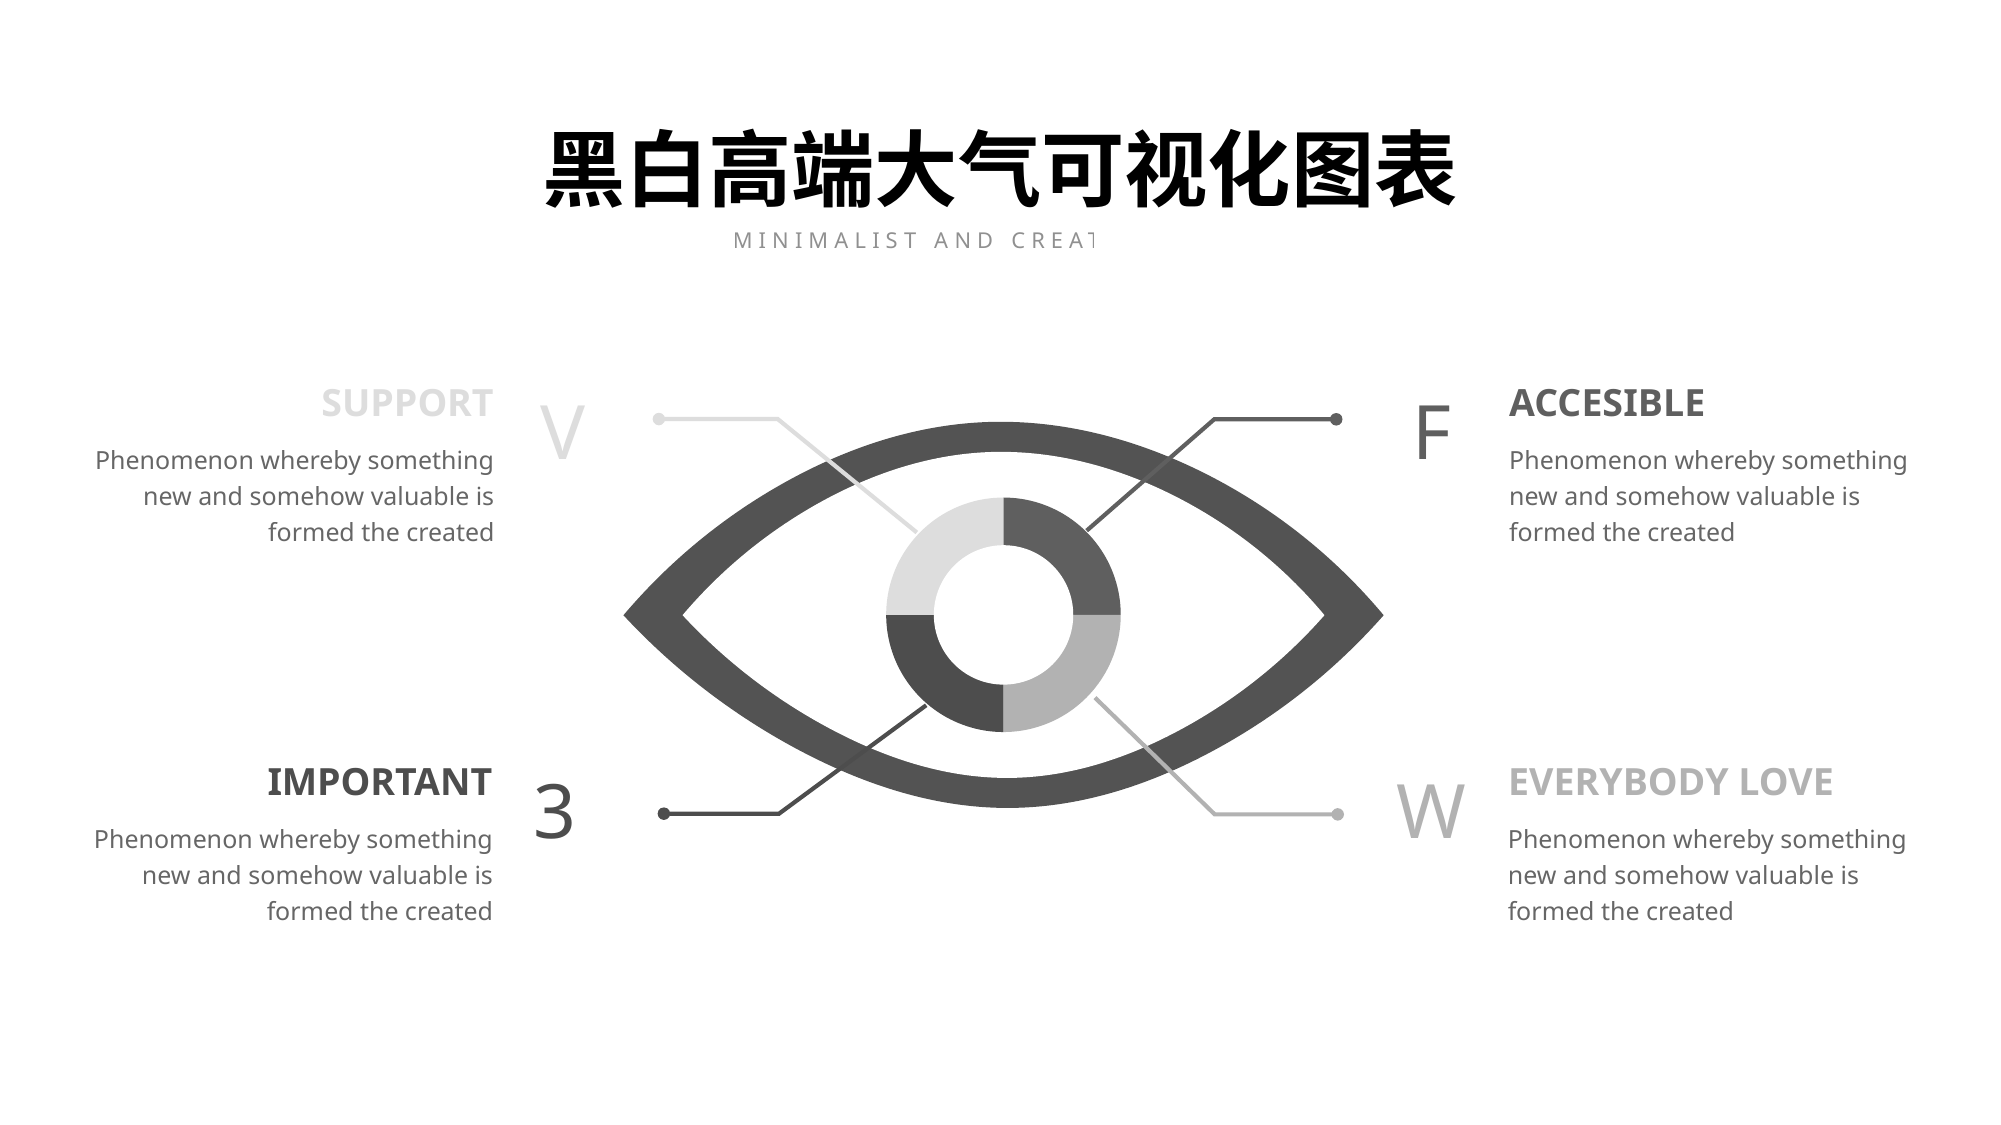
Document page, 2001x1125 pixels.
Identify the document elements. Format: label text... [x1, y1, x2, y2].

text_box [623, 421, 1384, 808]
text_box MINIMALIST AND CREATIVE THEME [718, 223, 1282, 261]
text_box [1086, 377, 1379, 531]
text_box 黑白高端大气可视化图表 [137, 120, 1863, 223]
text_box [34, 756, 608, 935]
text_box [1379, 377, 1968, 556]
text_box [1095, 697, 1383, 858]
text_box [36, 377, 616, 556]
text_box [1378, 756, 1967, 935]
text_box [652, 412, 781, 421]
text_box [657, 808, 787, 820]
